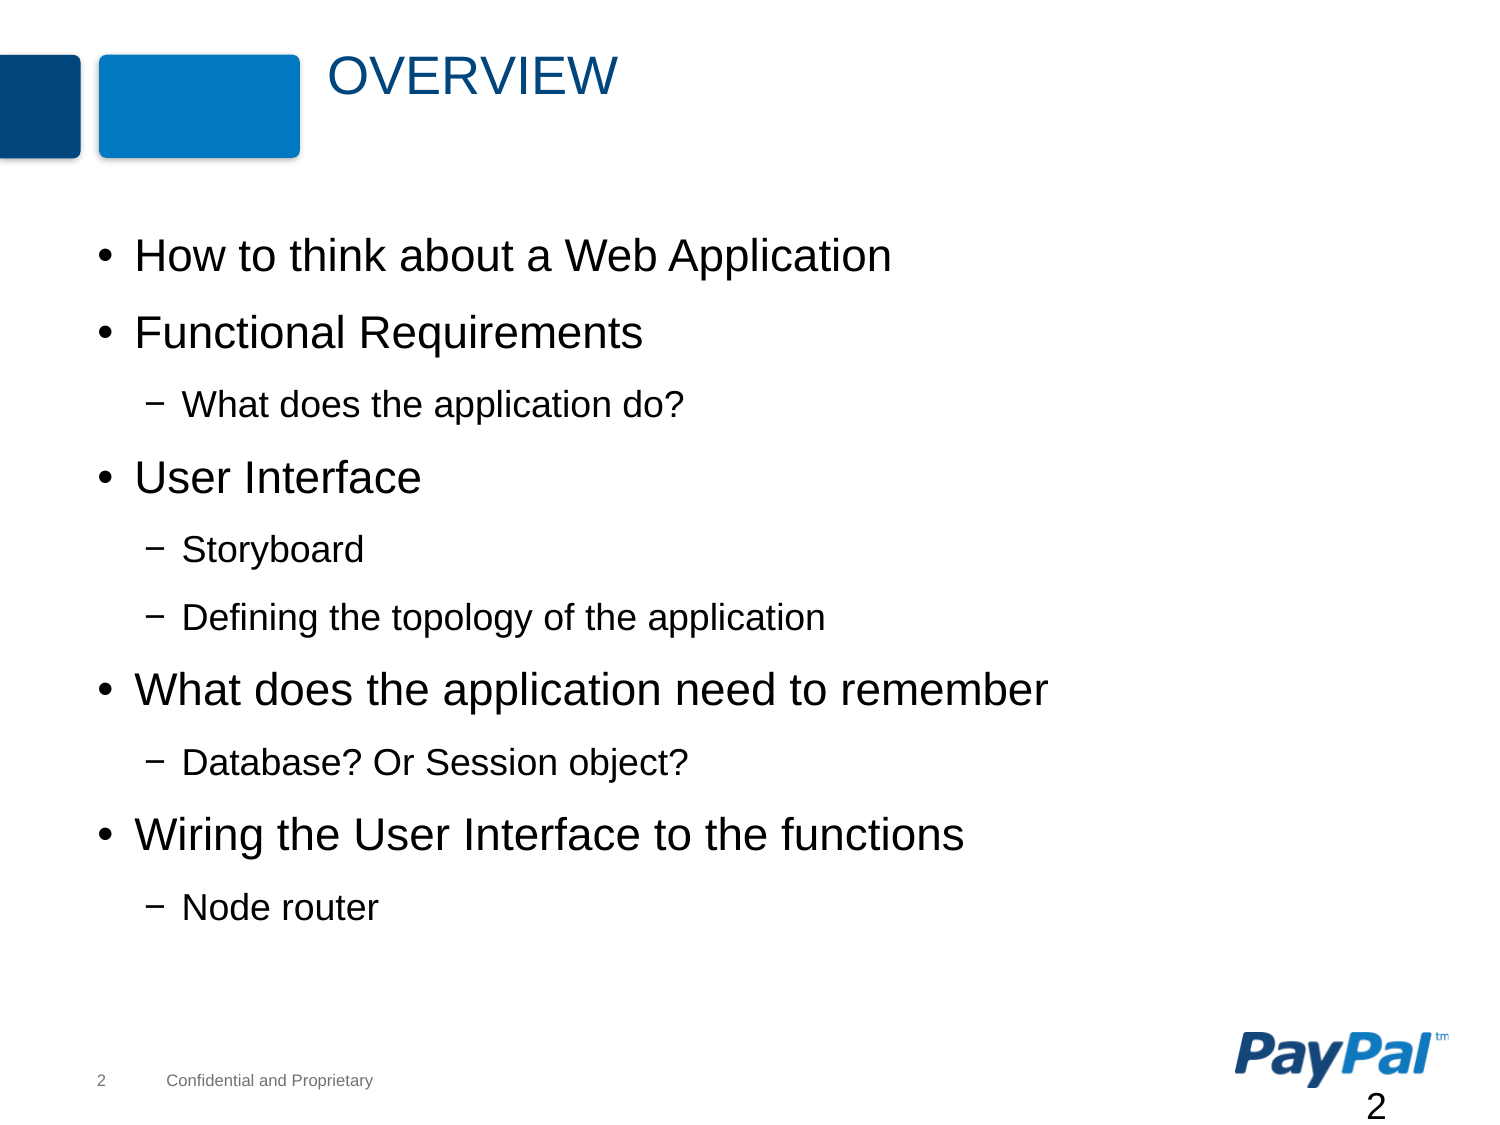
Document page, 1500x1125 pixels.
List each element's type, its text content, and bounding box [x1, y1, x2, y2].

slide_number 2 [1351, 1074, 1500, 1125]
picture [1235, 1032, 1449, 1088]
list How to think about a Web Application Functional Requirements What does the application do? User Interface Storyboard Defining the topology of the application What does the application need to remember Database? Or Session object? Wiring the User Interface to the functions Node router [82, 221, 1413, 1013]
title Overview [312, 37, 1463, 175]
